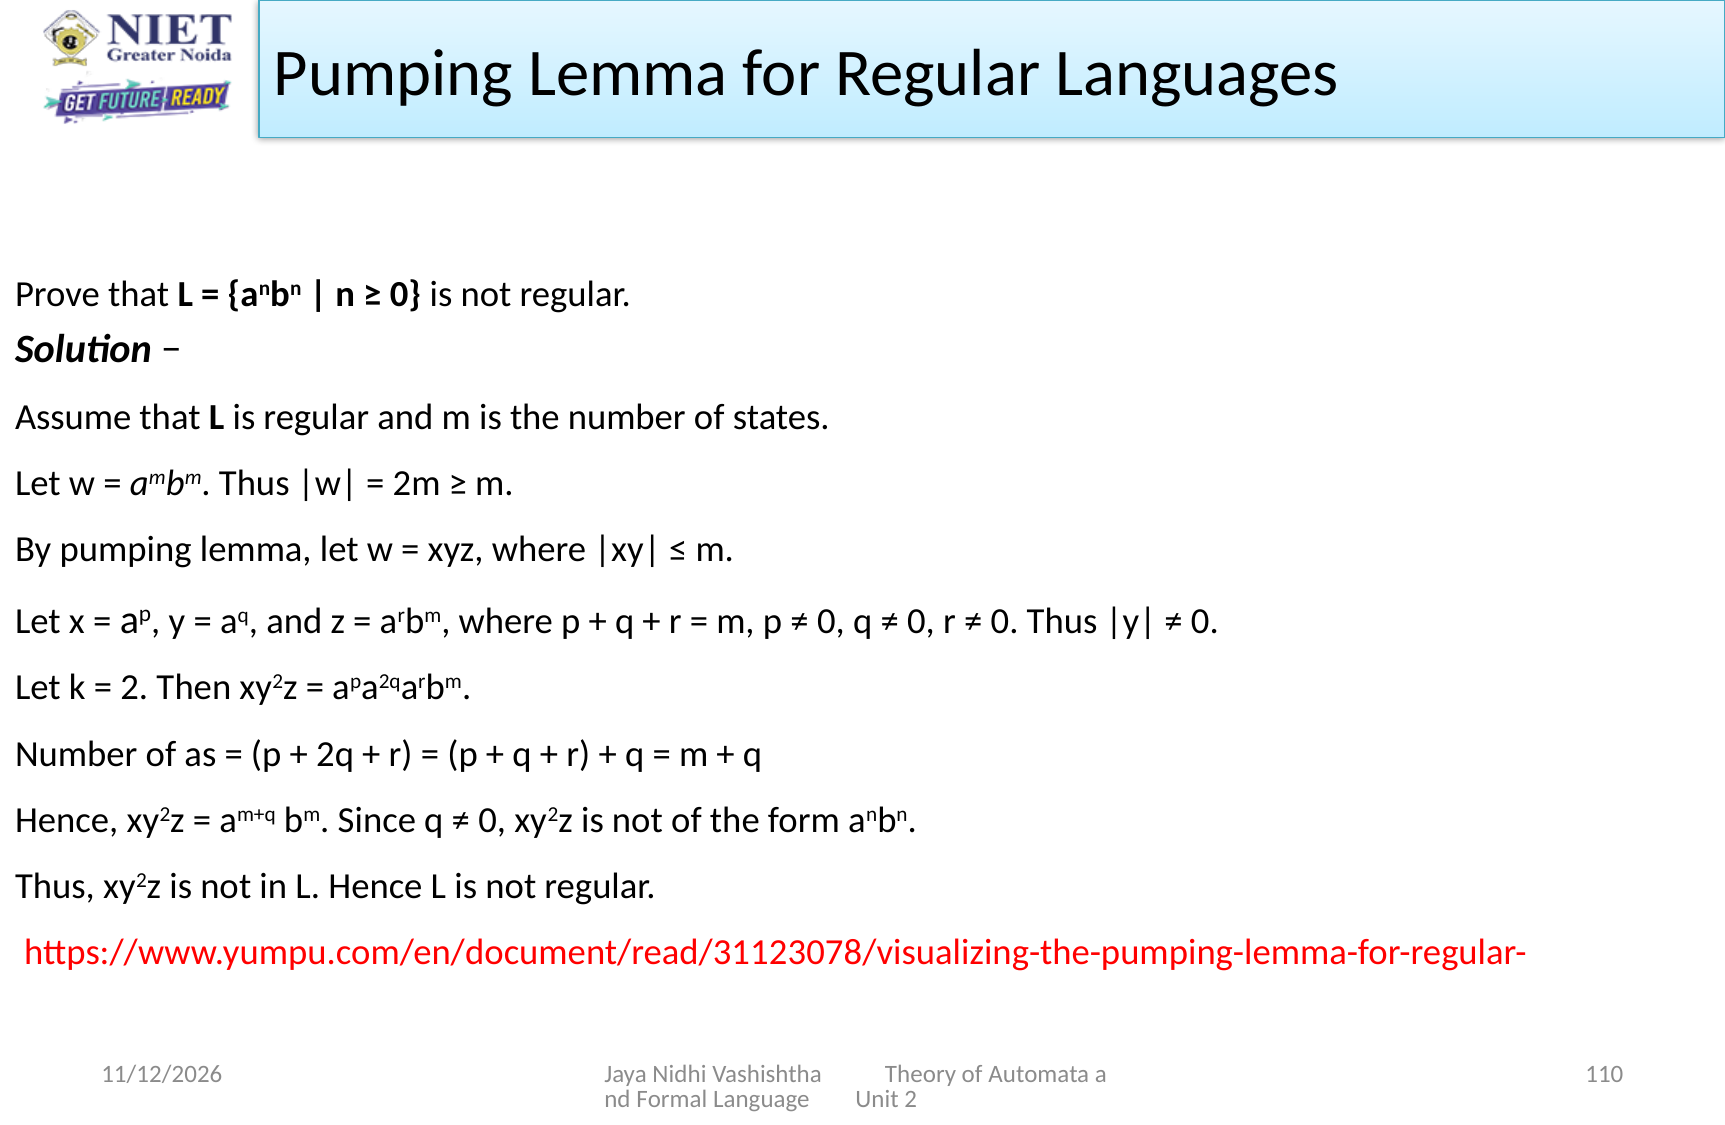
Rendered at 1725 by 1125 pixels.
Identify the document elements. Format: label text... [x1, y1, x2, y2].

text_box Pumping Lemma for Regular Languages [275, 0, 1725, 138]
list Prove that L = {anbn | n ≥ 0} is not regular. Solution − Assume that L is regular and m is the number of states. Let w = ambm. Thus |w| = 2m ≥ m. By pumping lemma, let w = xyz, where |xy| ≤ m. Let x = ap, y = aq, and z = arbm, where p + q + r = m, p ≠ 0, q ≠ 0, r ≠ 0. Thus |y| ≠ 0. Let k = 2. Then xy2z = apa2qarbm. Number of as = (p + 2q + r) = (p + q + r) + q = m + q Hence, xy2z = am+q bm. Since q ≠ 0, xy2z is not of the form anbn. Thus, xy2z is not in L. Hence L is not regular. https://www.yumpu.com/en/document/read/31123078/visualizing-the-pumping-lemma-for-regular- [0, 262, 1553, 1005]
slide_number 110 [1236, 1042, 1639, 1103]
footer Jaya Nidhi Vashishtha Theory of Automata and Formal Language Unit 2 [589, 1042, 1136, 1103]
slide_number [86, 1042, 489, 1103]
picture [0, 0, 274, 135]
